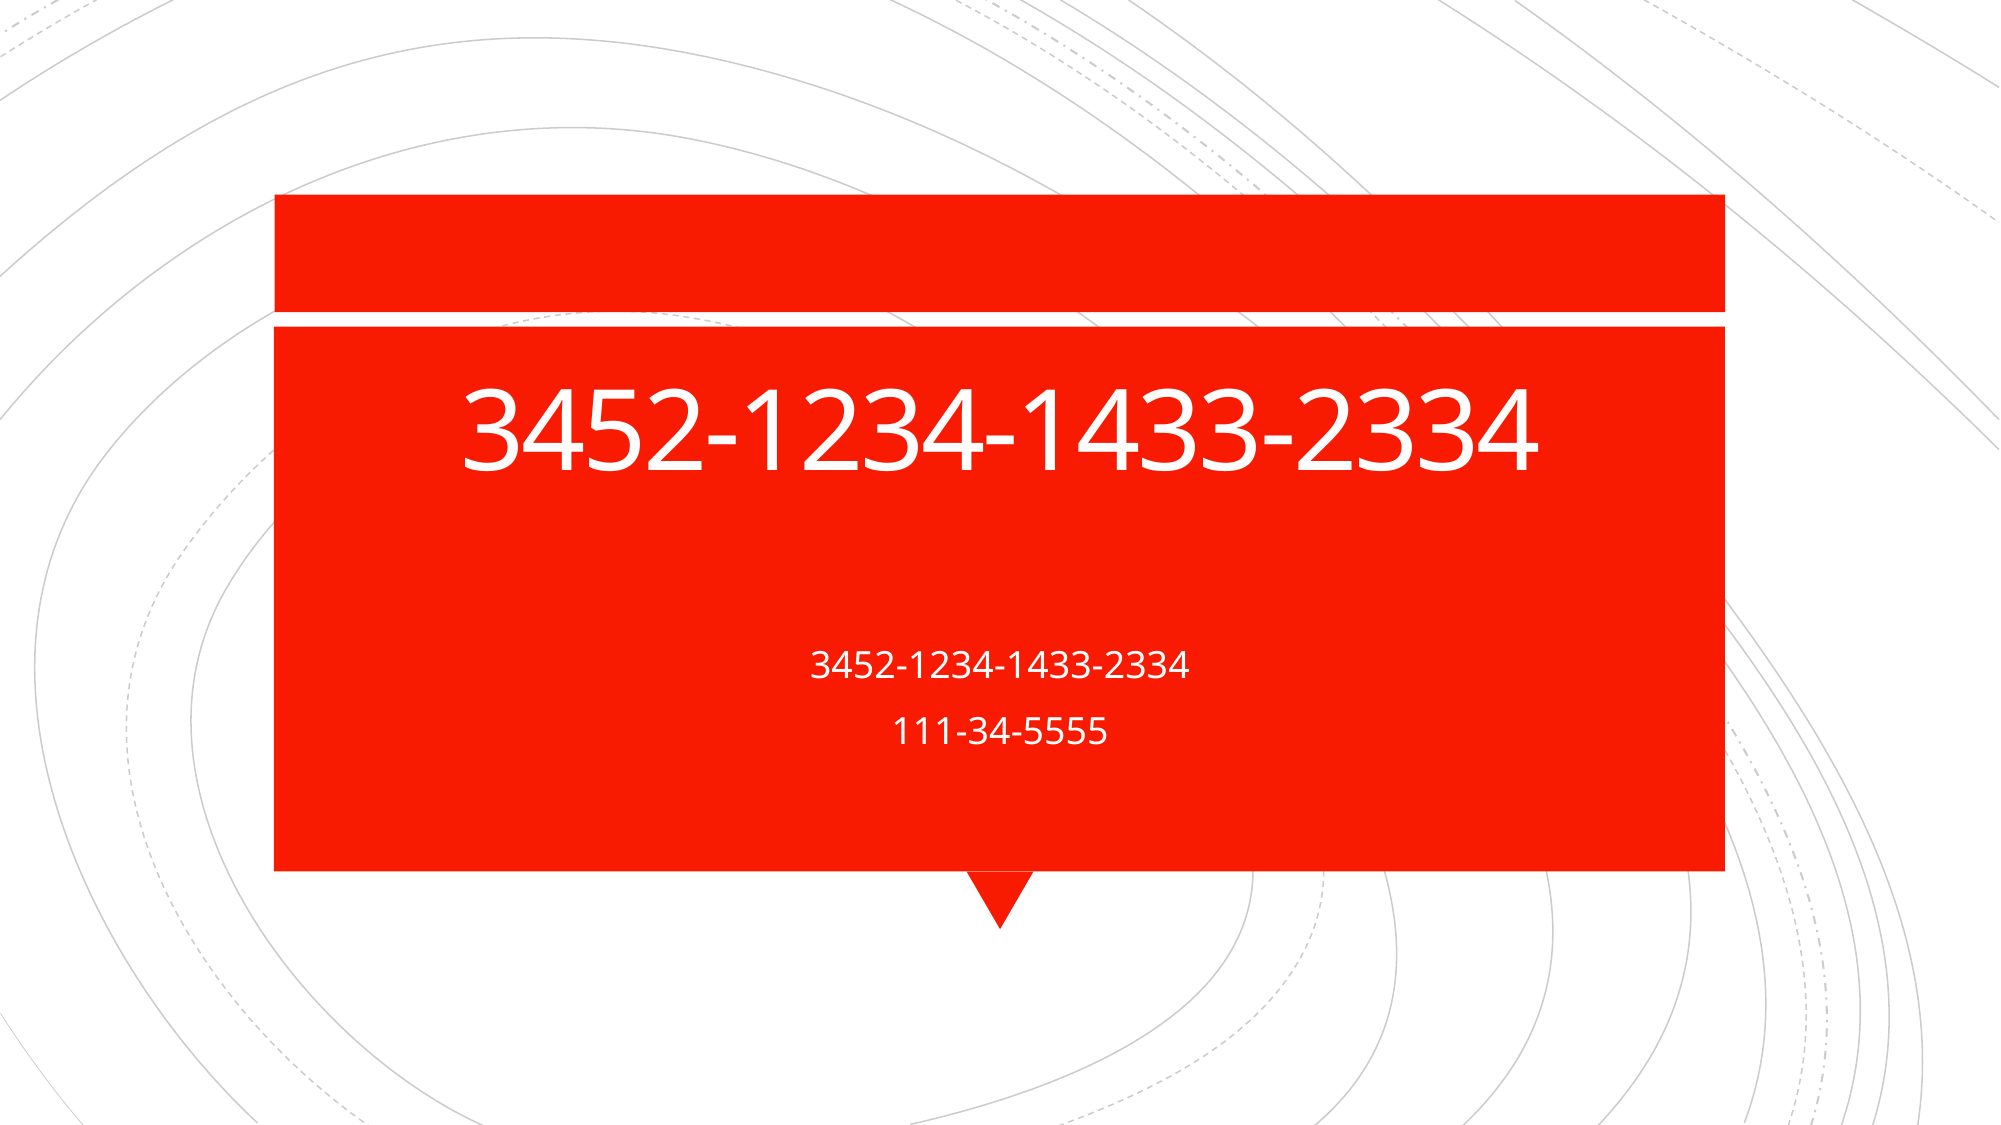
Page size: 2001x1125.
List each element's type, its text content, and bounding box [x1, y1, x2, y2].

subtitle 3452-1234-1433-2334 111-34-5555 [288, 640, 1712, 858]
title 3452-1234-1433-2334 [288, 340, 1713, 628]
